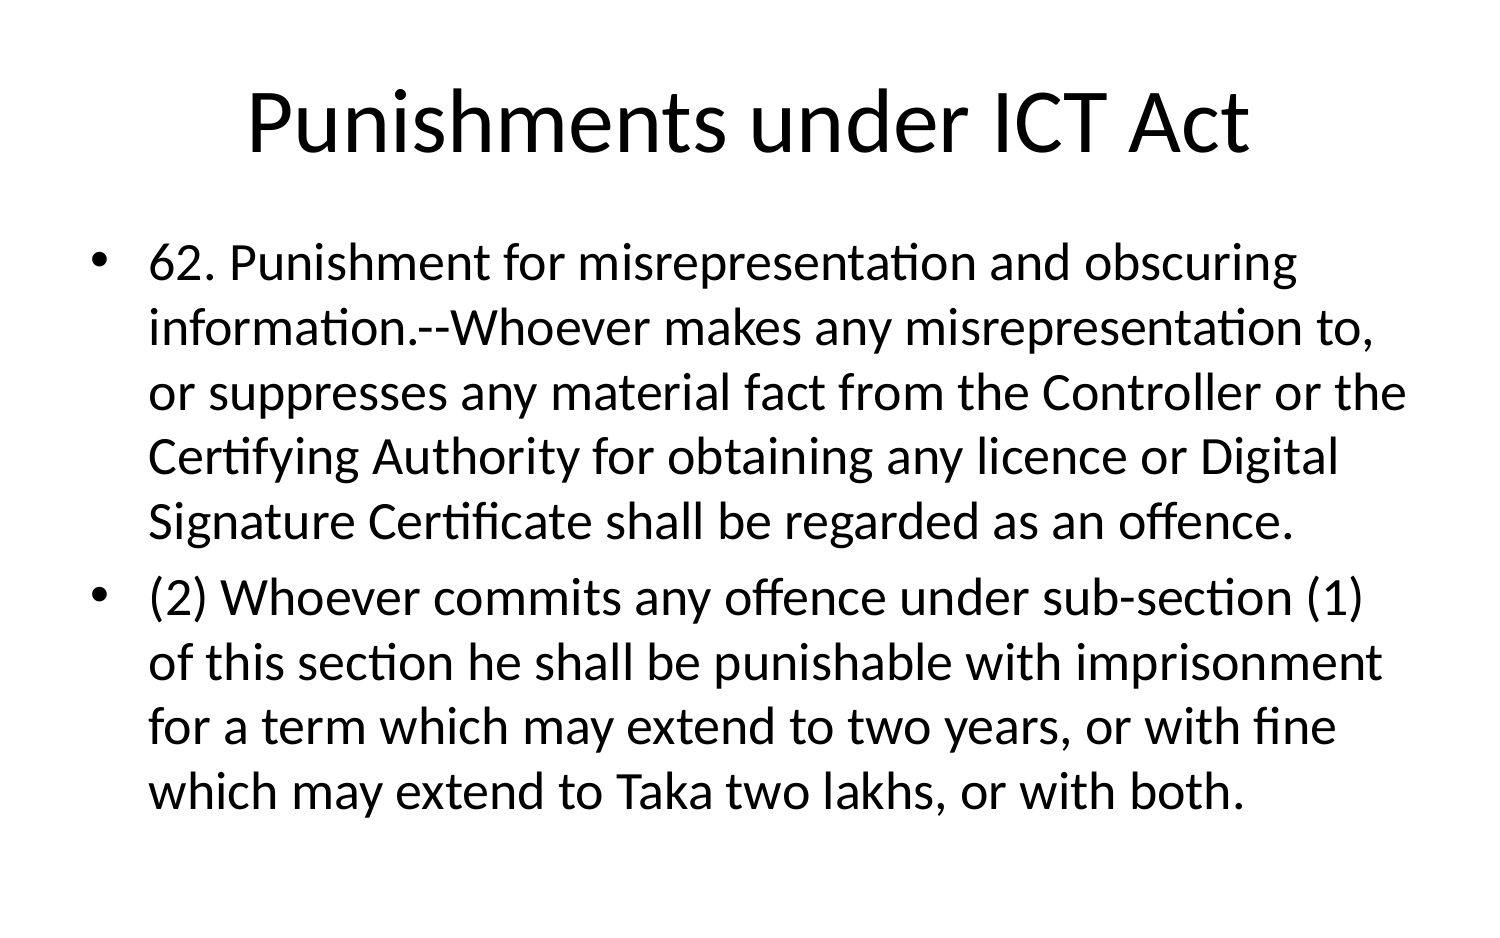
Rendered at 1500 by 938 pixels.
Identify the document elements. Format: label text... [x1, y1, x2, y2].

title Punishments under ICT Act [75, 37, 1425, 194]
list 62. Punishment for misrepresentation and obscuring information.--Whoever makes any misrepresentation to, or suppresses any material fact from the Controller or the Certifying Authority for obtaining any licence or Digital Signature Certificate shall be regarded as an offence. (2) Whoever commits any offence under sub-section (1) of this section he shall be punishable with imprisonment for a term which may extend to two years, or with fine which may extend to Taka two lakhs, or with both. [75, 218, 1425, 838]
